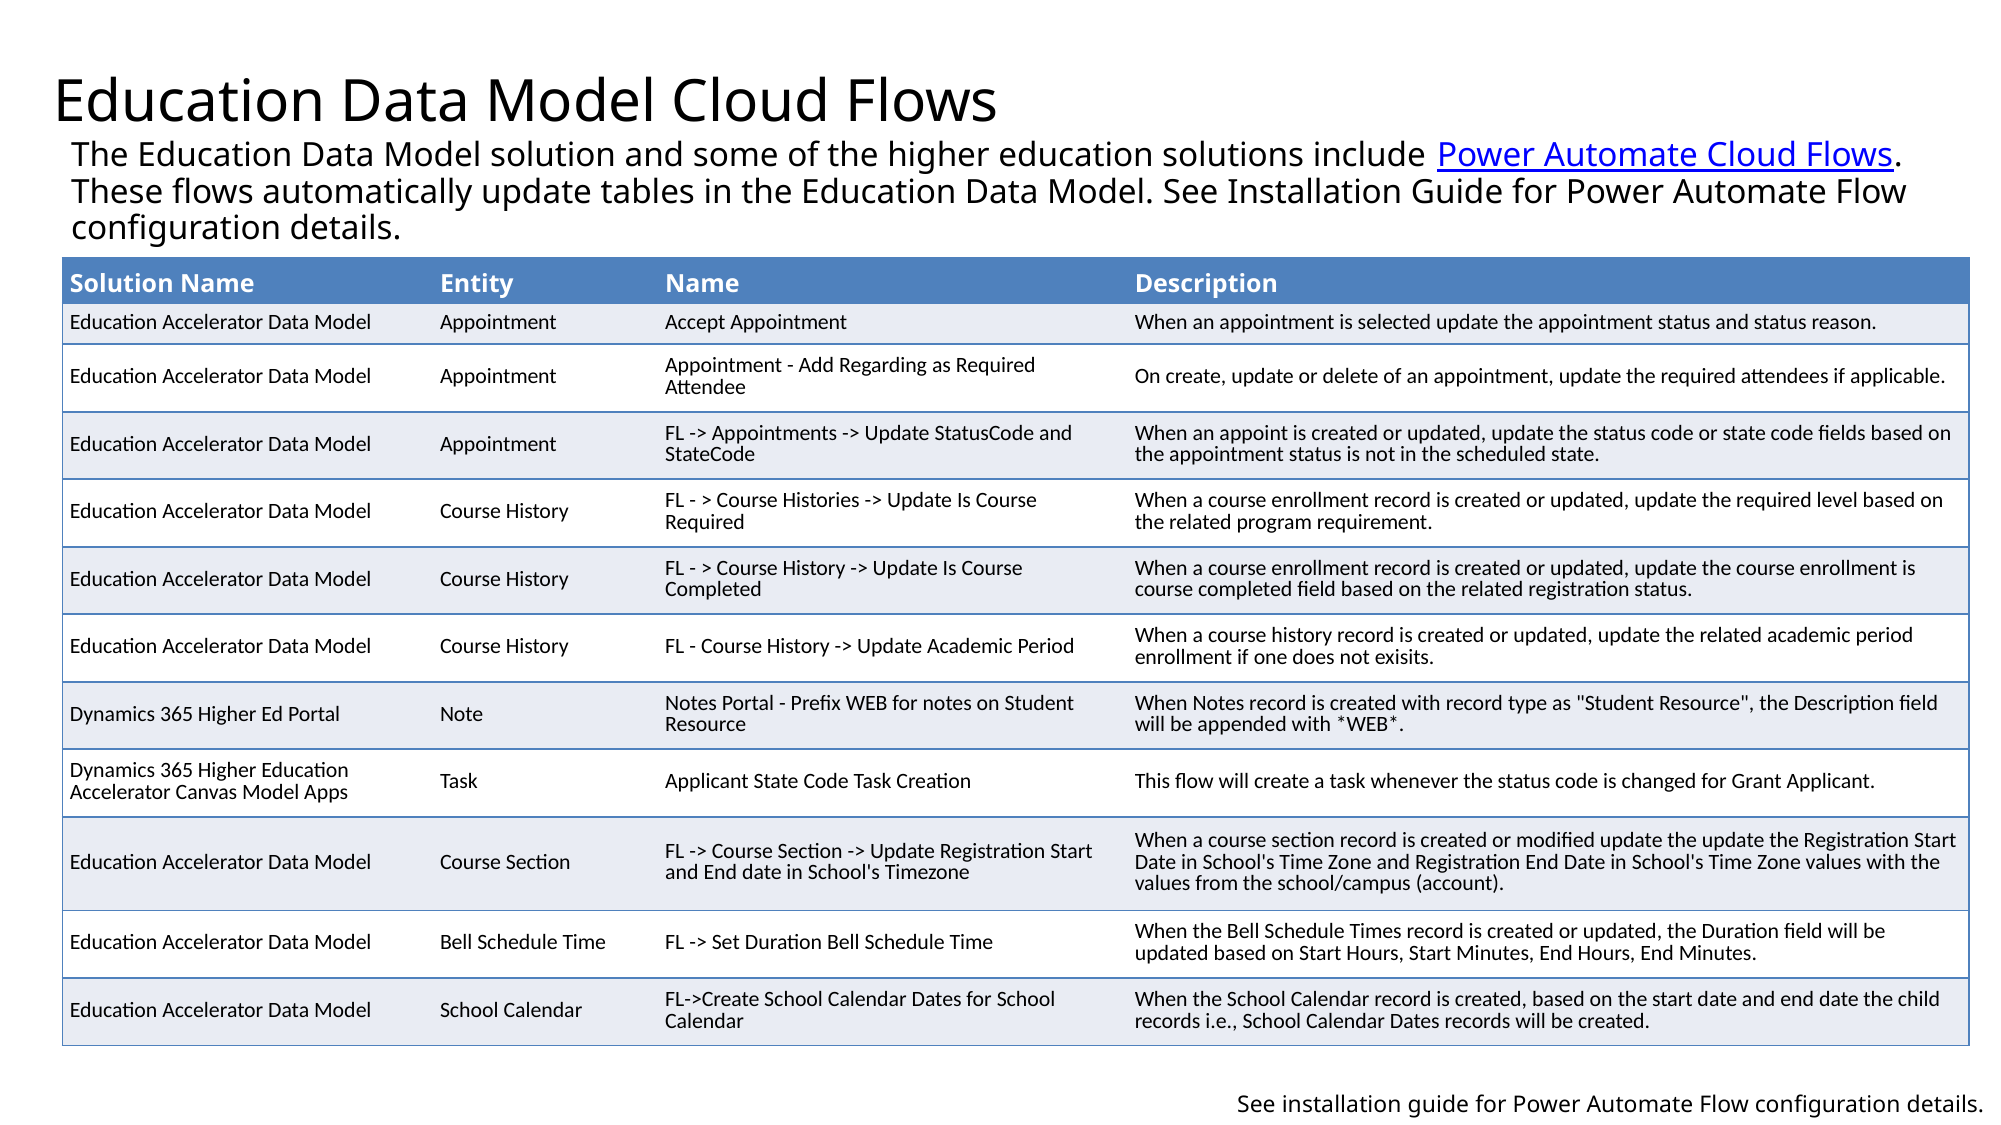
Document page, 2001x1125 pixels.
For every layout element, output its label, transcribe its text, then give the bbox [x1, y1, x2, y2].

table_cell Dynamics 365 Higher Education Accelerator Canvas Model Apps [63, 750, 432, 816]
table_cell Education Accelerator Data Model [63, 304, 432, 343]
table_cell Notes Portal - Prefix WEB for notes on Student Resource [658, 683, 1127, 748]
table_cell School Calendar [432, 979, 658, 1045]
text_box See installation guide for Power Automate Flow configuration details. [914, 1082, 2000, 1125]
table_cell Appointment [432, 345, 658, 411]
table_cell Education Accelerator Data Model [63, 818, 432, 910]
table_cell Education Accelerator Data Model [63, 548, 432, 613]
table_cell When Notes record is created with record type as "Student Resource", the Description field will be appended with *WEB*. [1127, 683, 1968, 748]
table_cell Education Accelerator Data Model [63, 480, 432, 546]
table_cell FL - Course History -> Update Academic Period [658, 615, 1127, 681]
table_cell On create, update or delete of an appointment, update the required attendees if applicable. [1127, 345, 1968, 411]
table_cell FL - > Course History -> Update Is Course Completed [658, 548, 1127, 613]
text_box Education Data Model Cloud Flows [38, 55, 1970, 141]
table_cell When a course section record is created or modified update the update the Registration Start Date in School's Time Zone and Registration End Date in School's Time Zone values with the values from the school/campus (account). [1127, 818, 1968, 910]
table_cell When the School Calendar record is created, based on the start date and end date the child records i.e., School Calendar Dates records will be created. [1127, 979, 1968, 1045]
table_cell Education Accelerator Data Model [63, 413, 432, 478]
table_cell When a course enrollment record is created or updated, update the course enrollment is course completed field based on the related registration status. [1127, 548, 1968, 613]
table_cell Appointment [432, 304, 658, 343]
table_header Entity [432, 259, 658, 302]
table_cell Course History [432, 480, 658, 546]
title The Education Data Model solution and some of the higher education solutions include Power Automate Cloud Flows. These flows automatically update tables in the Education Data Model. See Installation Guide for Power Automate Flow configuration details. [55, 141, 1961, 259]
table_cell Task [432, 750, 658, 816]
table_cell Note [432, 683, 658, 748]
table_cell Course Section [432, 818, 658, 910]
table_header Description [1127, 259, 1968, 302]
table_cell Education Accelerator Data Model [63, 911, 432, 977]
table_cell Course History [432, 615, 658, 681]
table_header Solution Name [63, 259, 432, 302]
table_cell When the Bell Schedule Times record is created or updated, the Duration field will be updated based on Start Hours, Start Minutes, End Hours, End Minutes. [1127, 911, 1968, 977]
table_cell Dynamics 365 Higher Ed Portal [63, 683, 432, 748]
table_cell Education Accelerator Data Model [63, 979, 432, 1045]
table_cell FL->Create School Calendar Dates for School Calendar [658, 979, 1127, 1045]
table_cell Applicant State Code Task Creation [658, 750, 1127, 816]
table_cell Education Accelerator Data Model [63, 345, 432, 411]
table_cell Bell Schedule Time [432, 911, 658, 977]
table_cell FL -> Set Duration Bell Schedule Time [658, 911, 1127, 977]
table_cell FL - > Course Histories -> Update Is Course Required [658, 480, 1127, 546]
table_cell Appointment [432, 413, 658, 478]
table_cell FL -> Appointments -> Update StatusCode and StateCode [658, 413, 1127, 478]
table_cell When a course history record is created or updated, update the related academic period enrollment if one does not exisits. [1127, 615, 1968, 681]
table_cell This flow will create a task whenever the status code is changed for Grant Applicant. [1127, 750, 1968, 816]
table_cell When an appoint is created or updated, update the status code or state code fields based on the appointment status is not in the scheduled state. [1127, 413, 1968, 478]
table_cell Accept Appointment [658, 304, 1127, 343]
table_header Name [658, 259, 1127, 302]
table_cell Course History [432, 548, 658, 613]
table_cell FL -> Course Section -> Update Registration Start and End date in School's Timezone [658, 818, 1127, 910]
table_cell When a course enrollment record is created or updated, update the required level based on the related program requirement. [1127, 480, 1968, 546]
table_cell When an appointment is selected update the appointment status and status reason. [1127, 304, 1968, 343]
table_cell Appointment - Add Regarding as Required Attendee [658, 345, 1127, 411]
table_cell Education Accelerator Data Model [63, 615, 432, 681]
